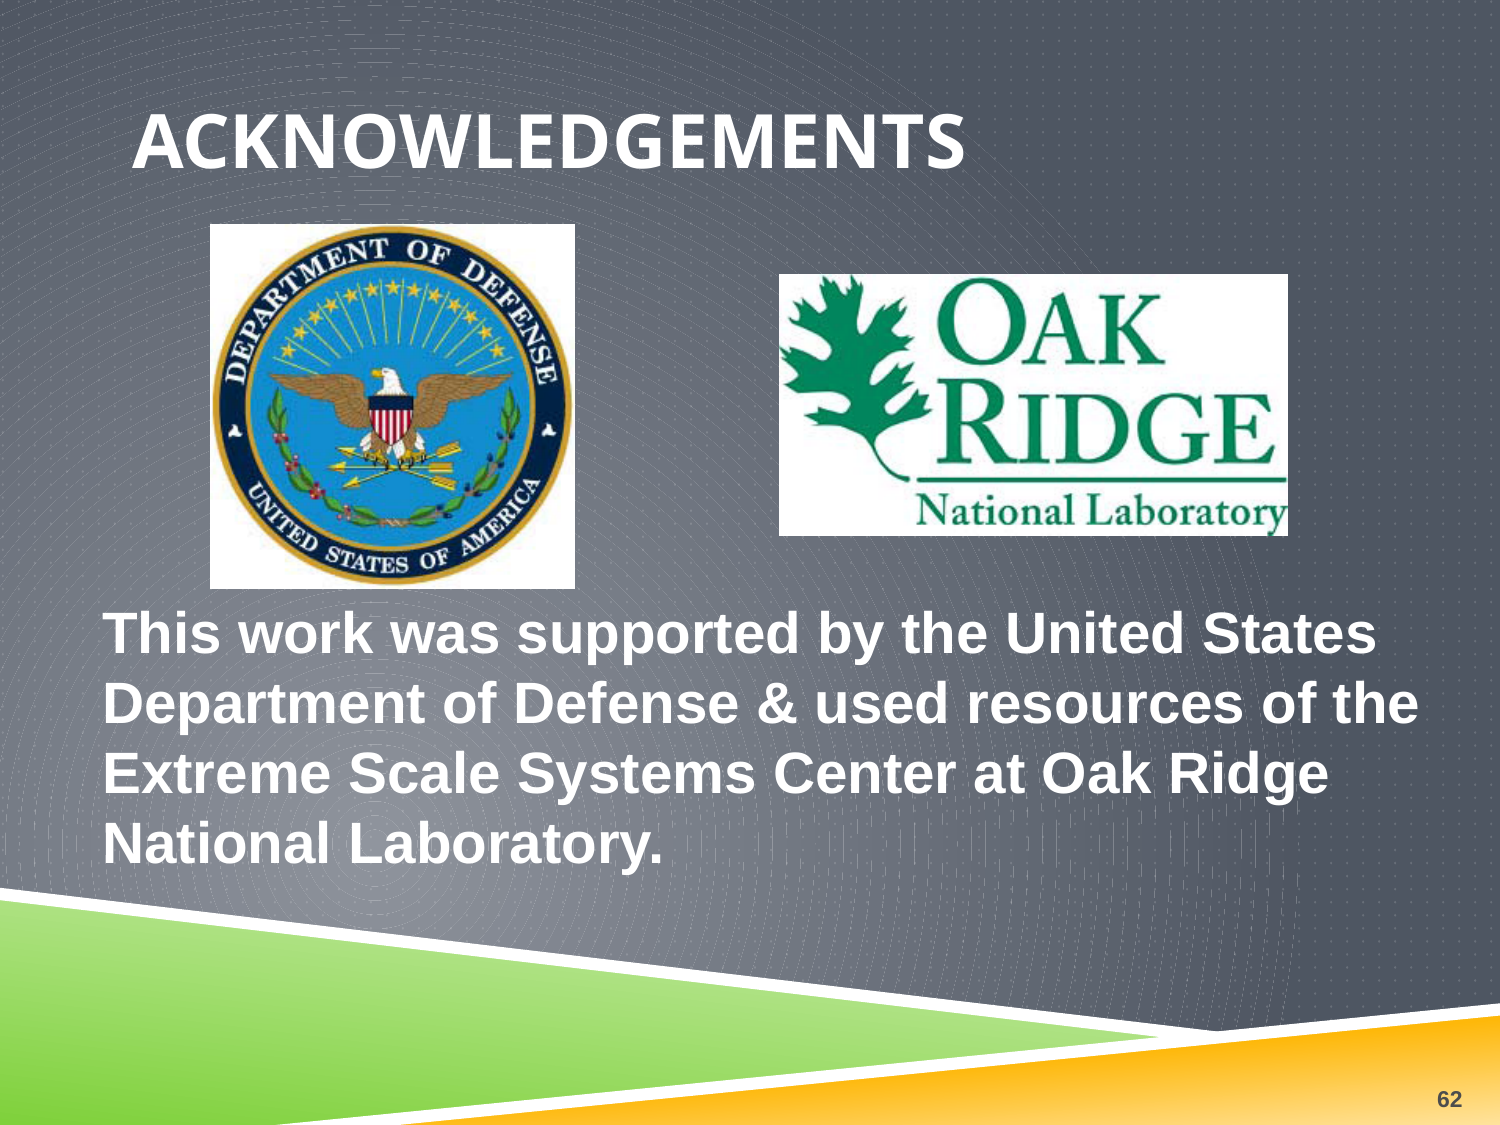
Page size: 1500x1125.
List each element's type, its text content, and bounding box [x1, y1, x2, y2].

title Acknowledgements [112, 45, 1388, 233]
picture [779, 274, 1288, 537]
slide_number 62 [1387, 1052, 1463, 1113]
text_box This work was supported by the United States Department of Defense & used resources of the Extreme Scale Systems Center at Oak Ridge National Laboratory. [87, 587, 1463, 883]
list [210, 224, 576, 590]
